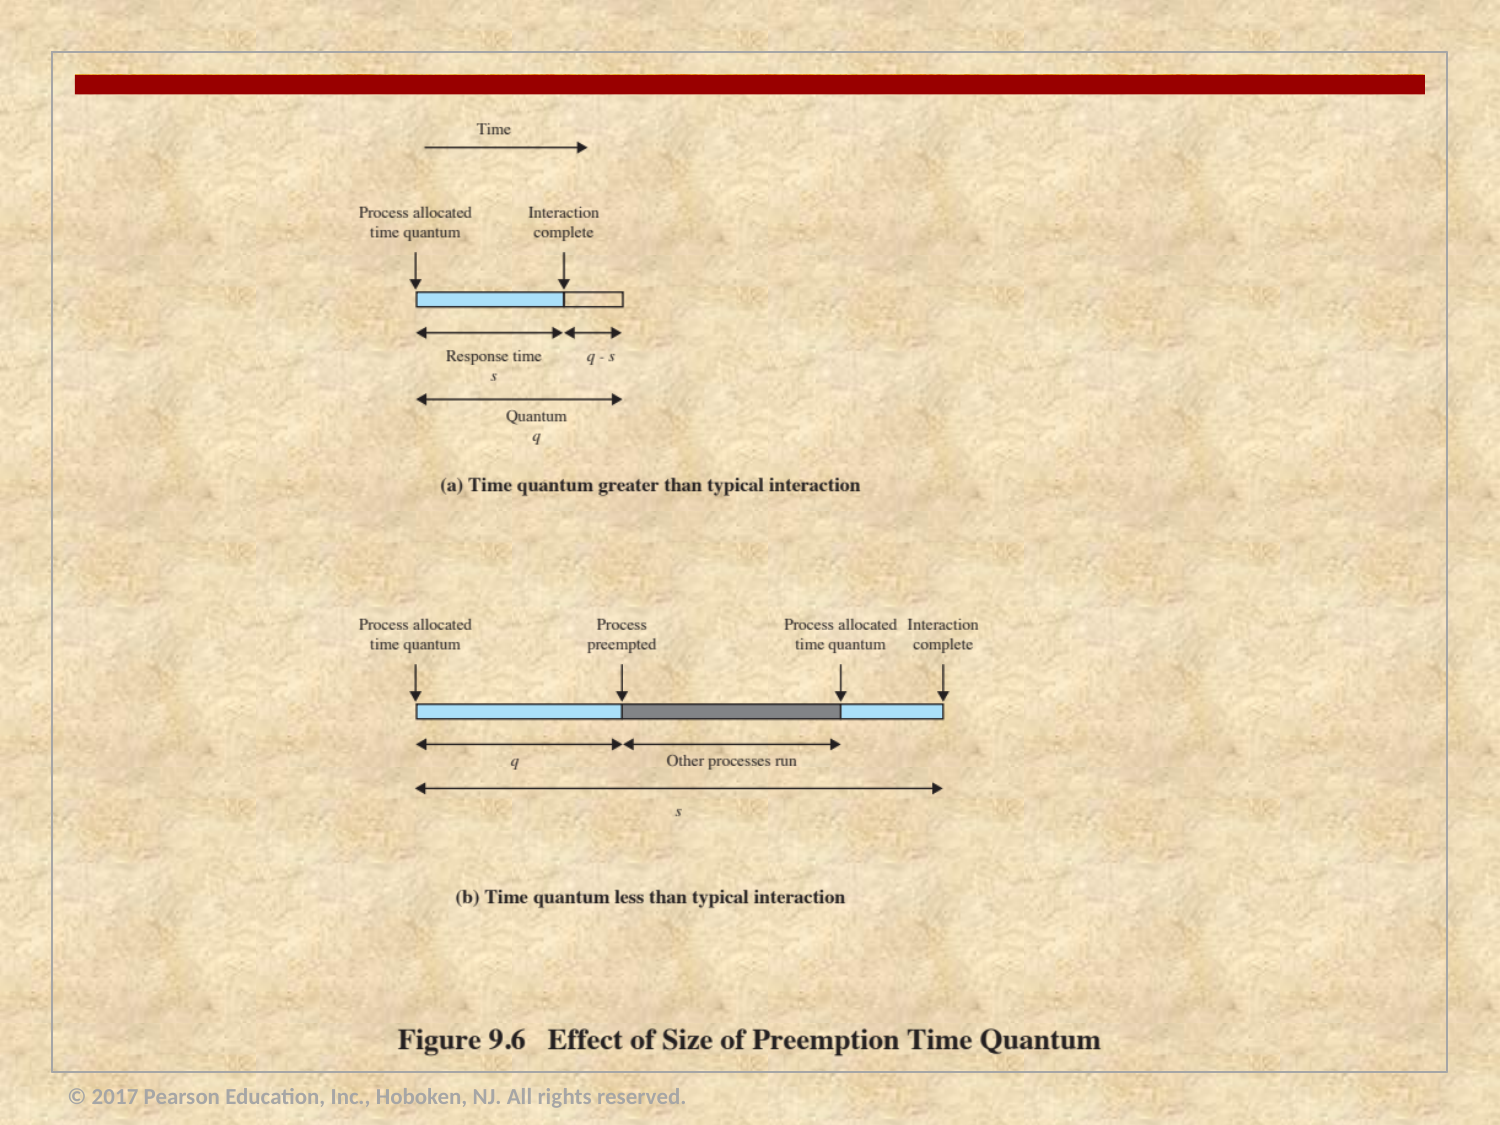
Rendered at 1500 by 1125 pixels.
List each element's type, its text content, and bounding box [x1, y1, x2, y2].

picture [0, 0, 1500, 1125]
footer © 2017 Pearson Education, Inc., Hoboken, NJ. All rights reserved. [52, 1065, 1100, 1125]
